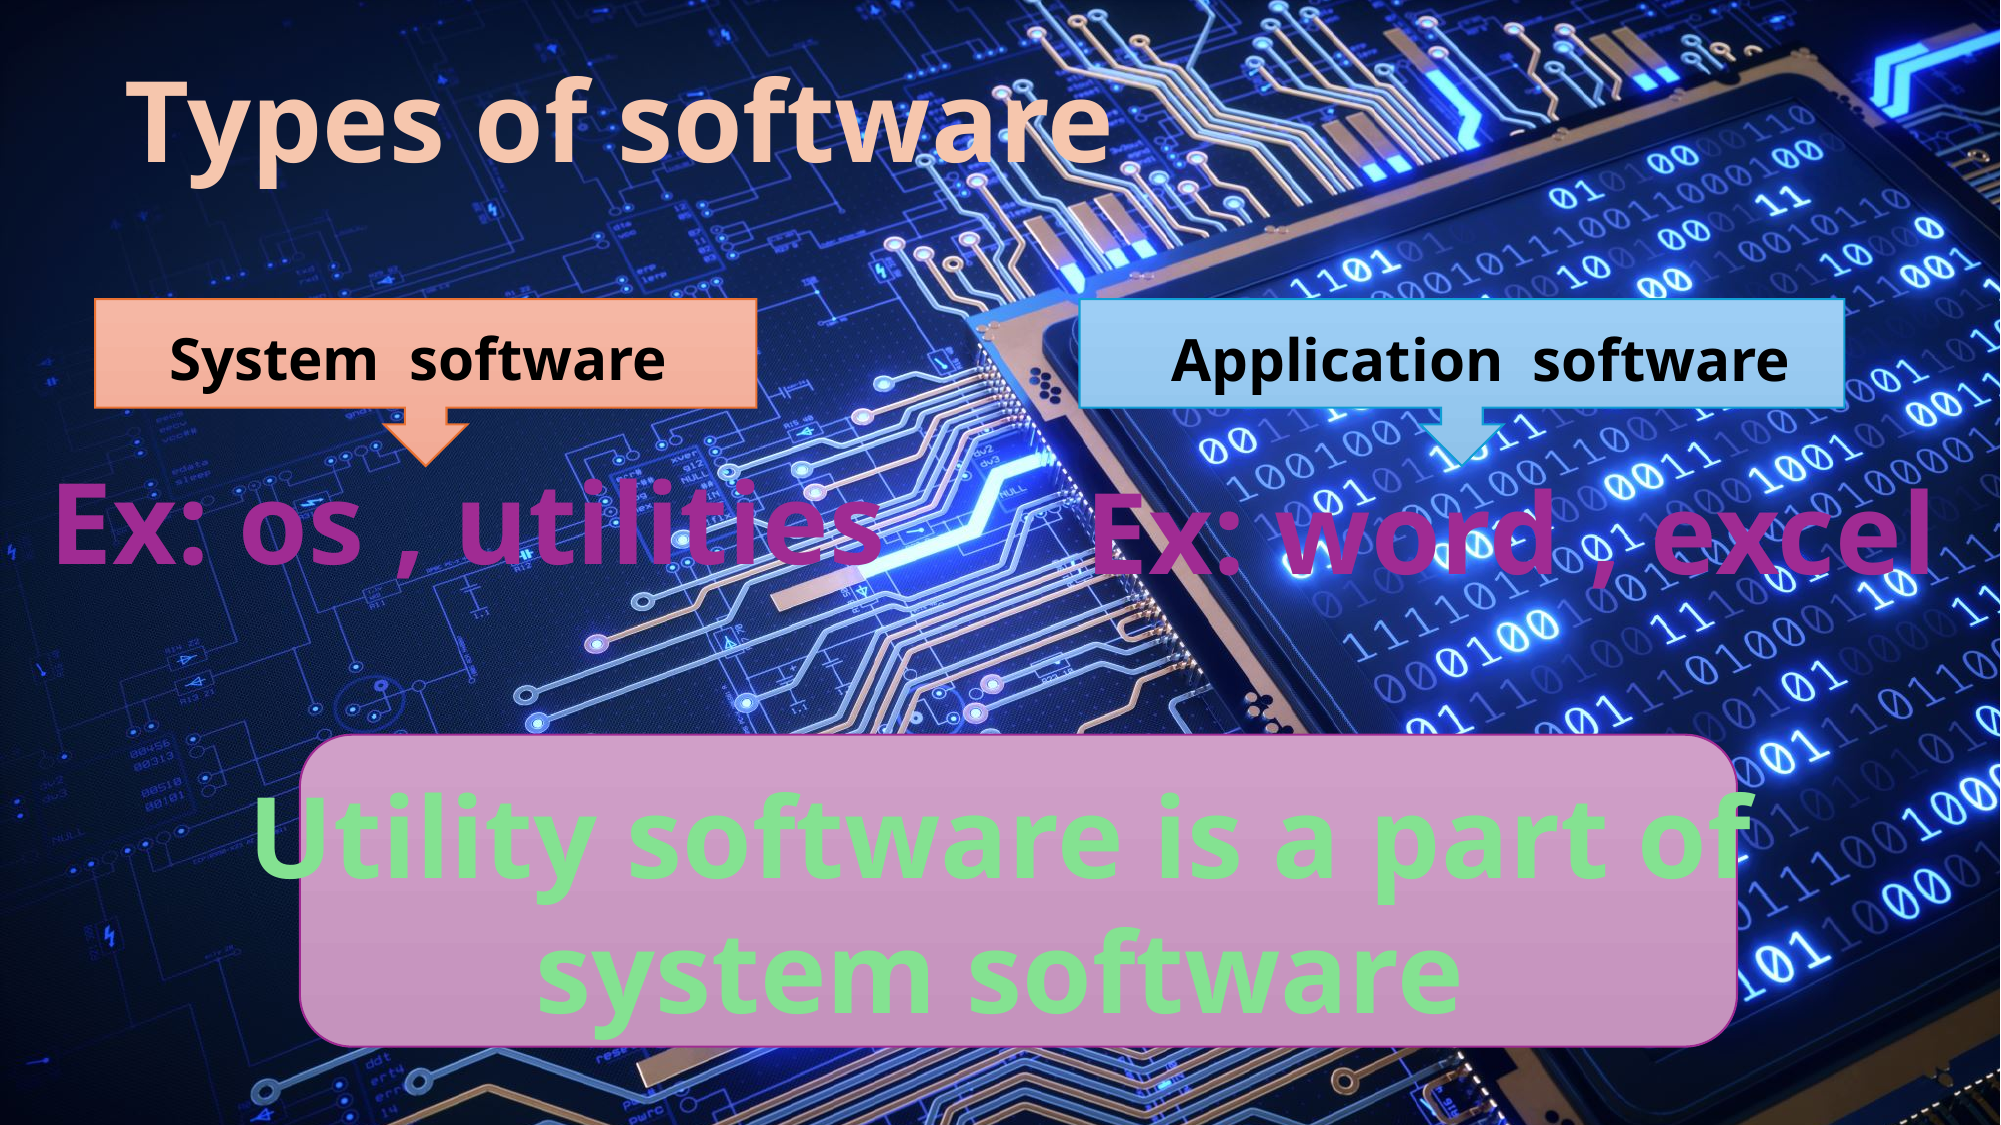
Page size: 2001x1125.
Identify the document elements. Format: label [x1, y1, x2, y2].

list [0, 0, 2000, 1125]
